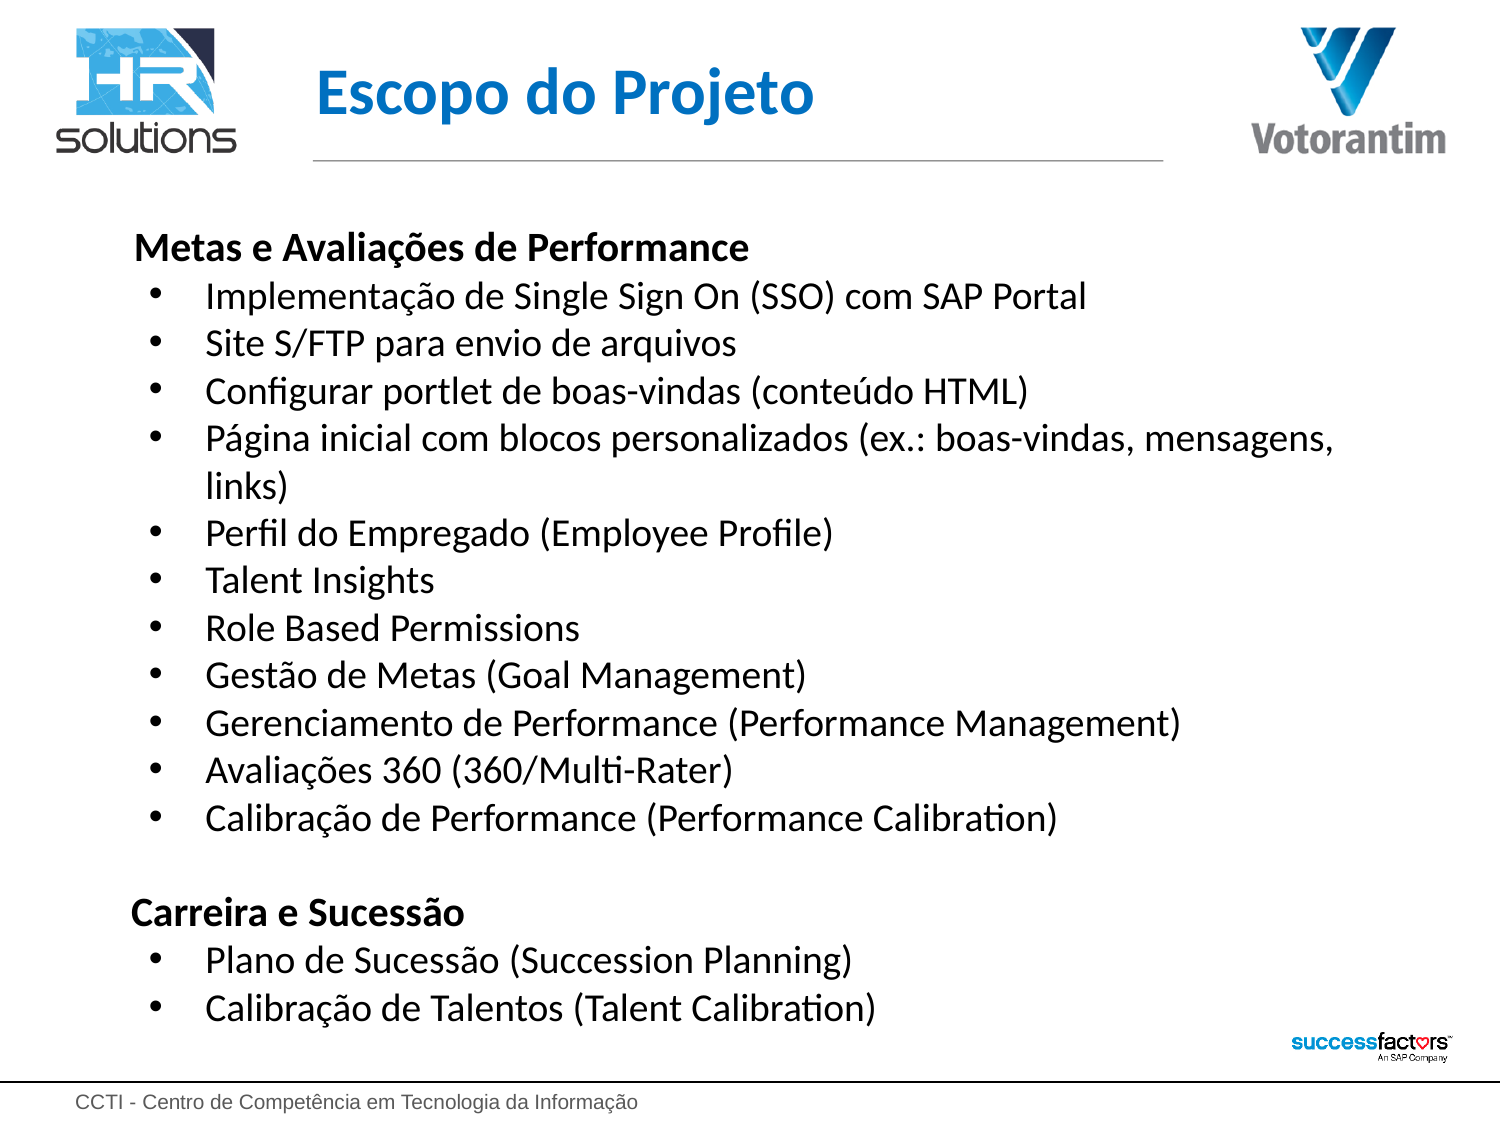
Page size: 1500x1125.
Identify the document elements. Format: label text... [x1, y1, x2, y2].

text_box Metas e Avaliações de Performance Implementação de Single Sign On (SSO) com SAP Portal Site S/FTP para envio de arquivos Configurar portlet de boas-vindas (conteúdo HTML) Página inicial com blocos personalizados (ex.: boas-vindas, mensagens, links) Perfil do Empregado (Employee Profile) Talent Insights Role Based Permissions Gestão de Metas (Goal Management) Gerenciamento de Performance (Performance Management) Avaliações 360 (360/Multi-Rater) Calibração de Performance (Performance Calibration) Carreira e Sucessão Plano de Sucessão (Succession Planning) Calibração de Talentos (Talent Calibration) [64, 194, 1436, 1030]
picture [1281, 1019, 1463, 1075]
title Escopo do Projeto [301, 23, 1227, 154]
picture [1249, 24, 1447, 155]
picture [53, 20, 240, 155]
